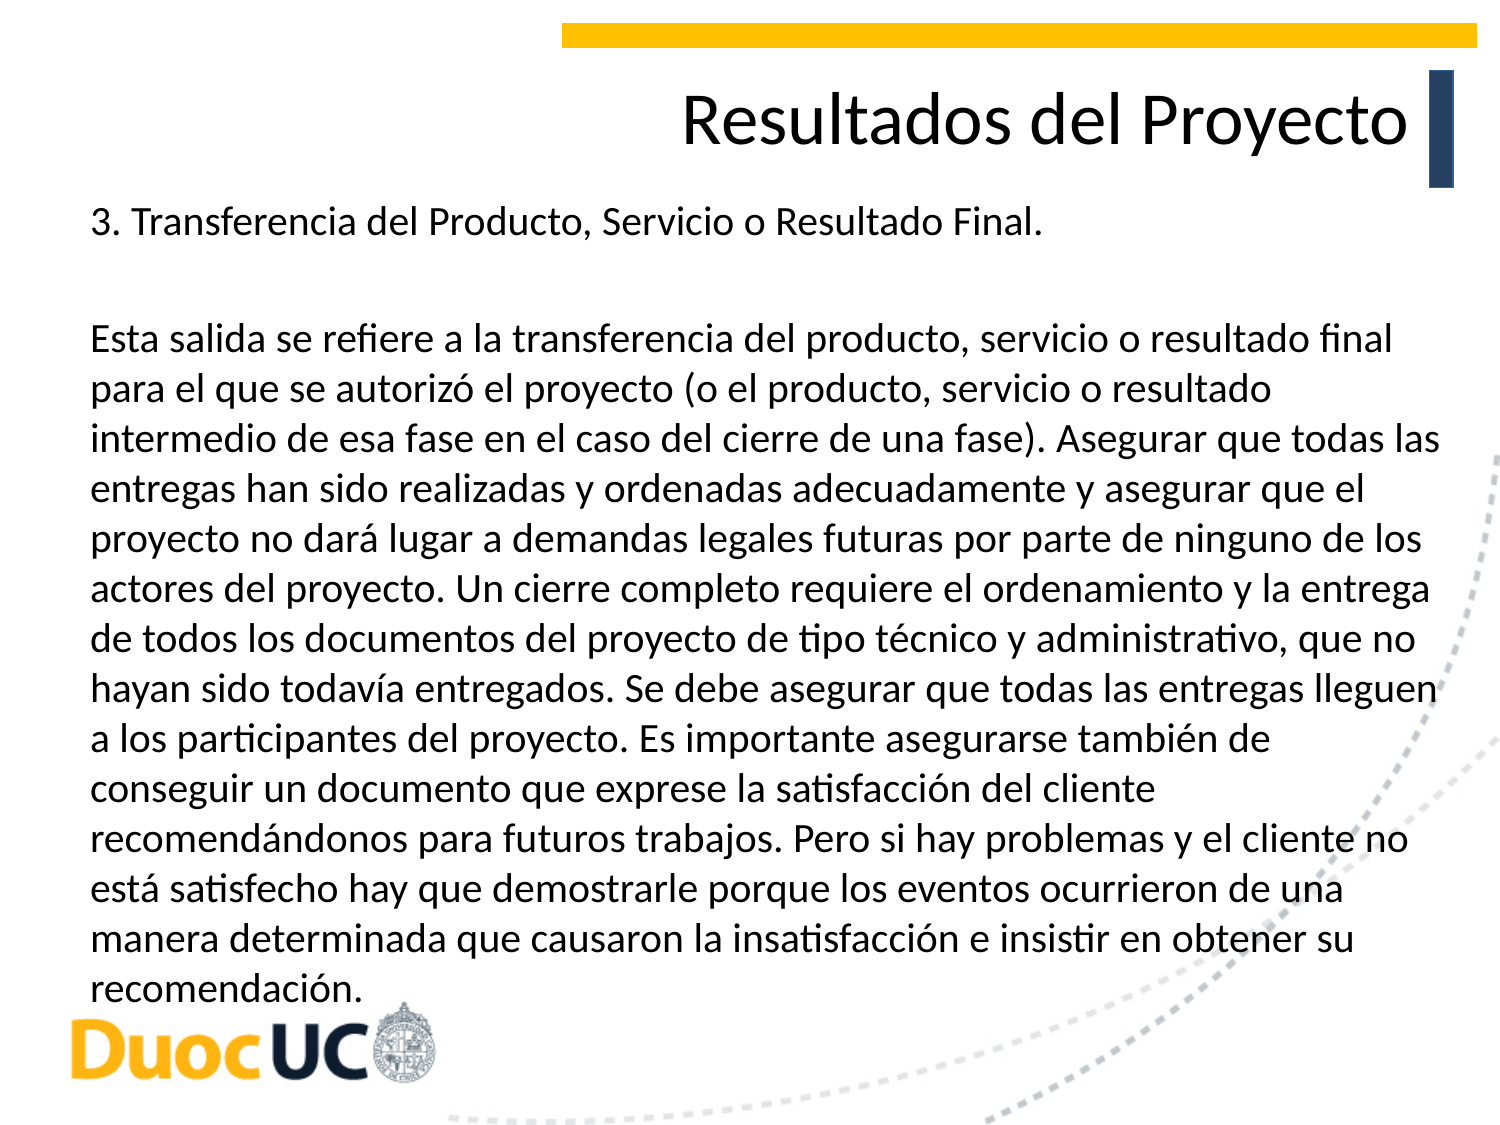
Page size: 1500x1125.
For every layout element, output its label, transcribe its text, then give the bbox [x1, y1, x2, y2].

picture [0, 0, 1500, 1125]
title Resultados del Proyecto [74, 44, 1426, 185]
list 3. Transferencia del Producto, Servicio o Resultado Final. Esta salida se refiere a la transferencia del producto, servicio o resultado final para el que se autorizó el proyecto (o el producto, servicio o resultado intermedio de esa fase en el caso del cierre de una fase). Asegurar que todas las entregas han sido realizadas y ordenadas adecuadamente y asegurar que el proyecto no dará lugar a demandas legales futuras por parte de ninguno de los actores del proyecto. Un cierre completo requiere el ordenamiento y la entrega de todos los documentos del proyecto de tipo técnico y administrativo, que no hayan sido todavía entregados. Se debe asegurar que todas las entregas lleguen a los participantes del proyecto. Es importante asegurarse también de conseguir un documento que exprese la satisfacción del cliente recomendándonos para futuros trabajos. Pero si hay problemas y el cliente no está satisfecho hay que demostrarle porque los eventos ocurrieron de una manera determinada que causaron la insatisfacción e insistir en obtener su recomendación. [74, 186, 1459, 977]
